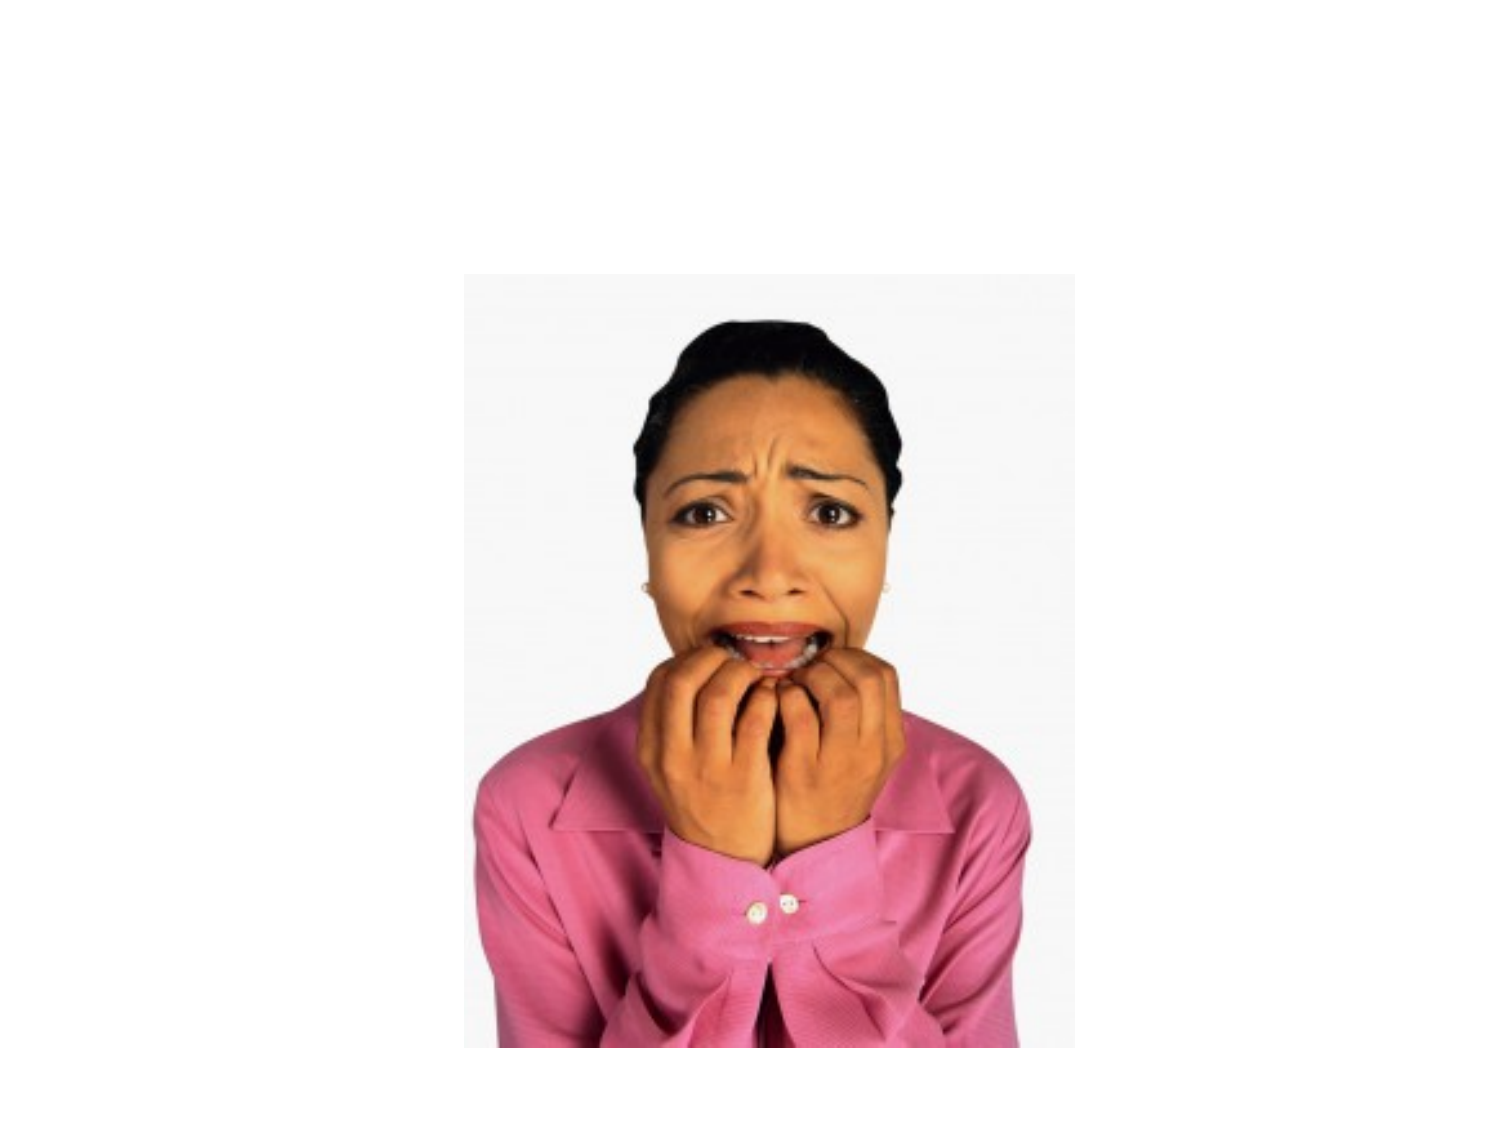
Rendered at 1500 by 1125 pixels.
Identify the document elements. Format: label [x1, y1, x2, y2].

list [464, 274, 1076, 1049]
